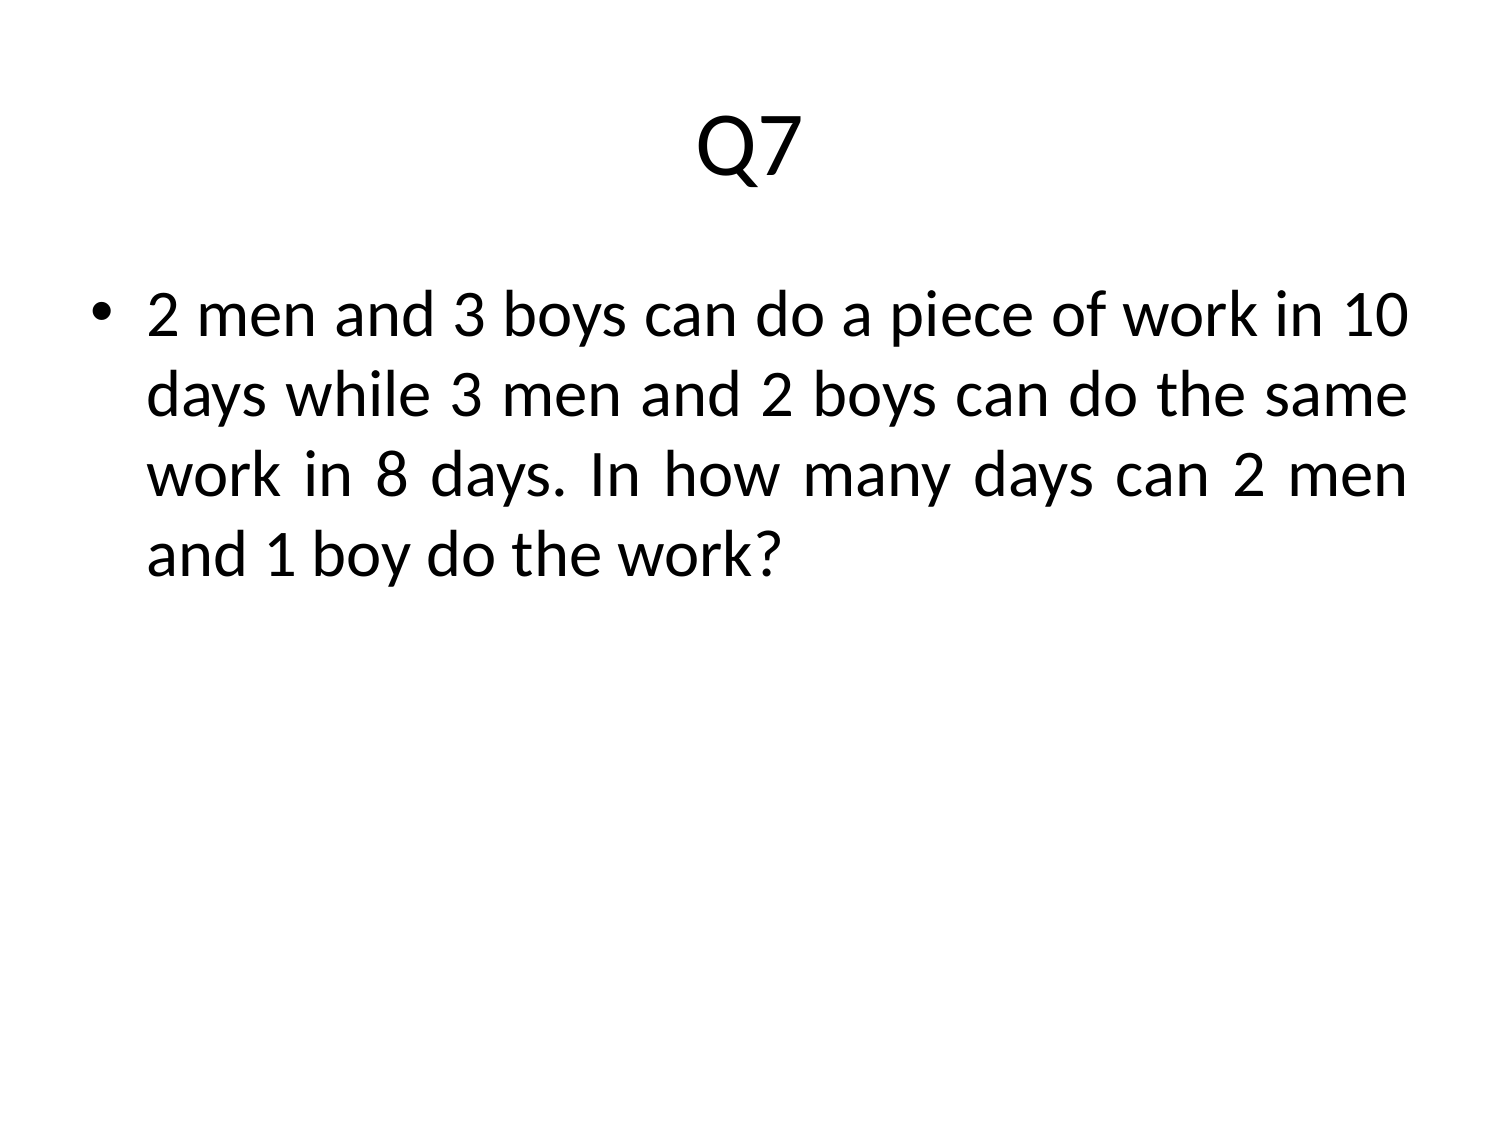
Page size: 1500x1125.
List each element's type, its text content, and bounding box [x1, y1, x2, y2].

title Q7 [75, 45, 1425, 233]
list 2 men and 3 boys can do a piece of work in 10 days while 3 men and 2 boys can do the same work in 8 days. In how many days can 2 men and 1 boy do the work? [75, 262, 1425, 1005]
